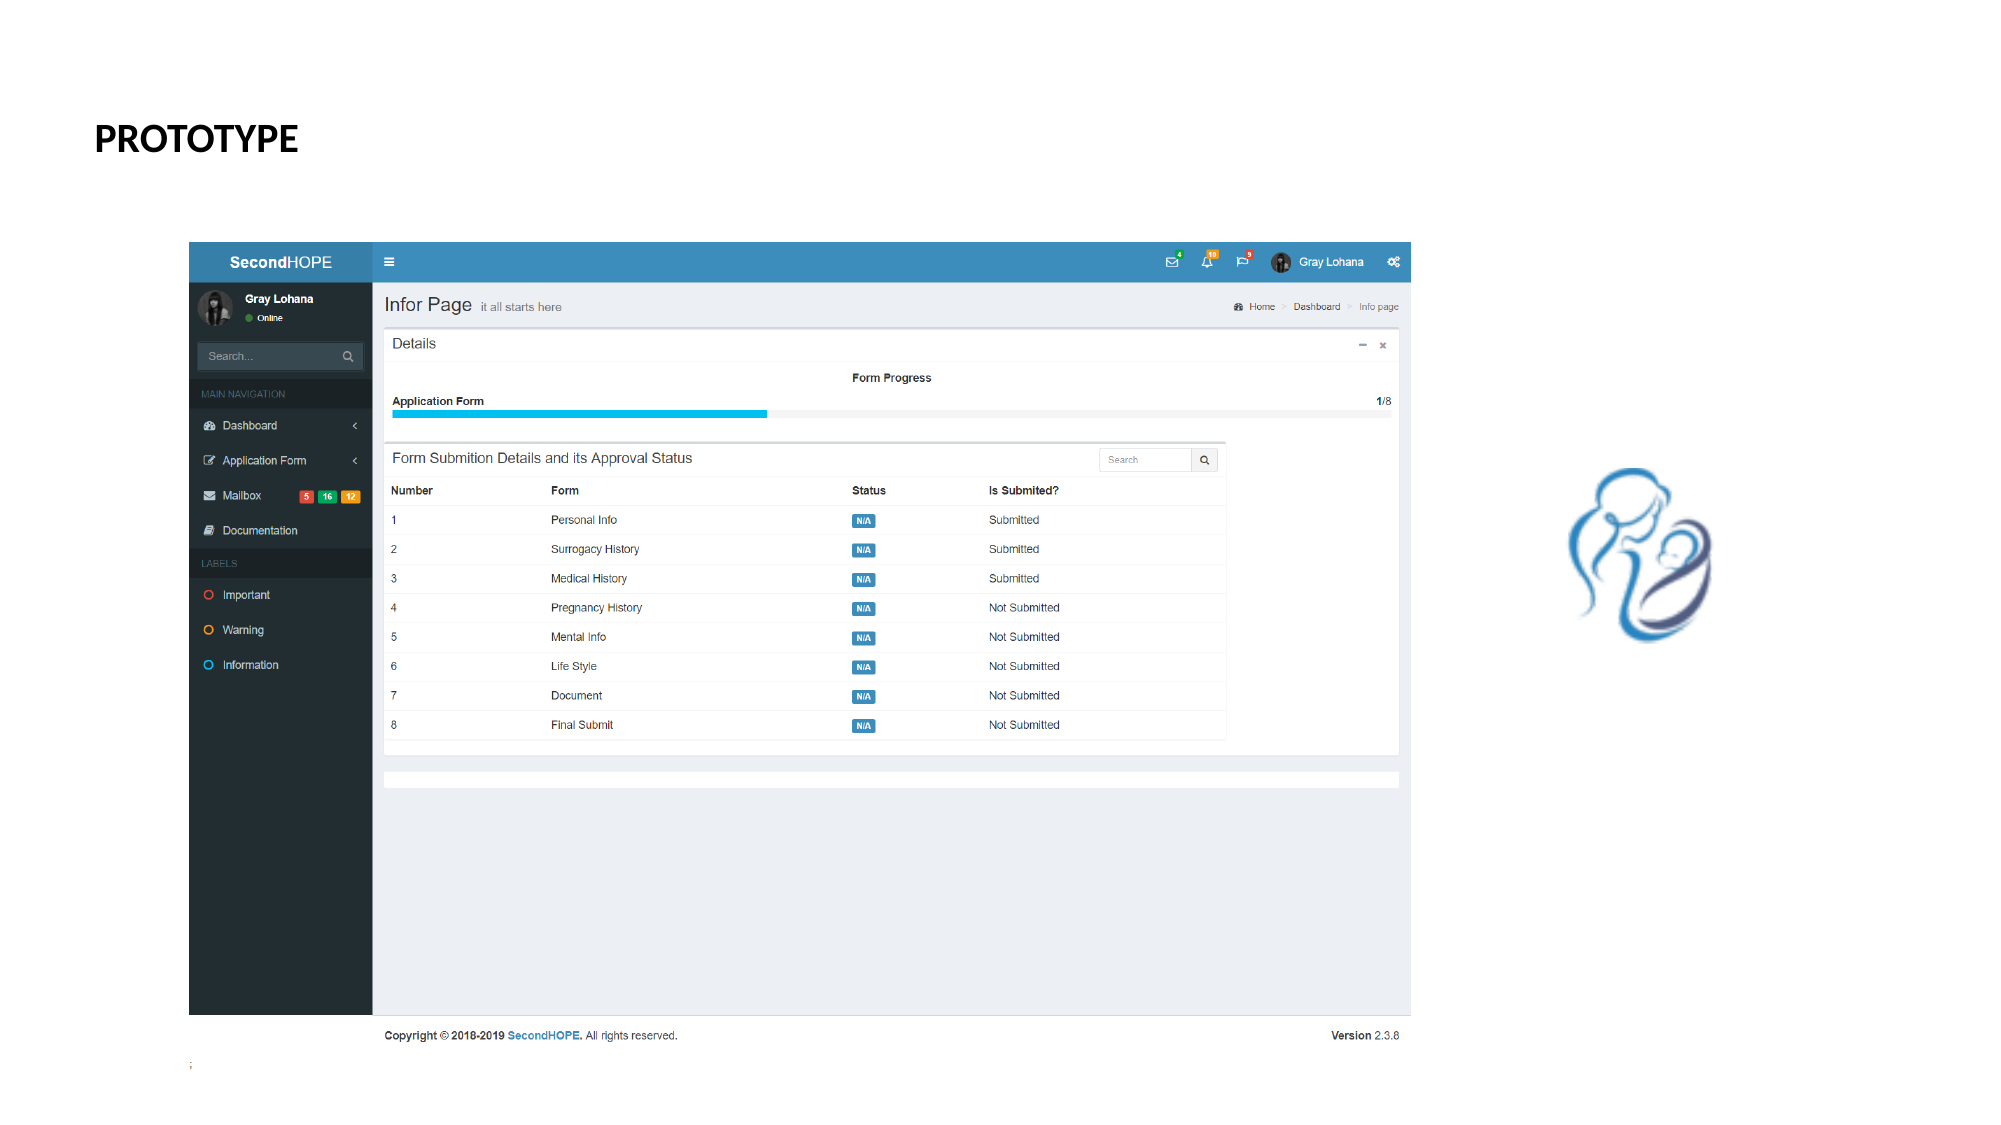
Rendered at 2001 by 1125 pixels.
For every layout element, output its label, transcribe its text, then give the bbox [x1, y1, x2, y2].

picture [189, 242, 1411, 1071]
picture [1546, 468, 1730, 657]
text_box PROTOTYPE [79, 103, 1411, 168]
